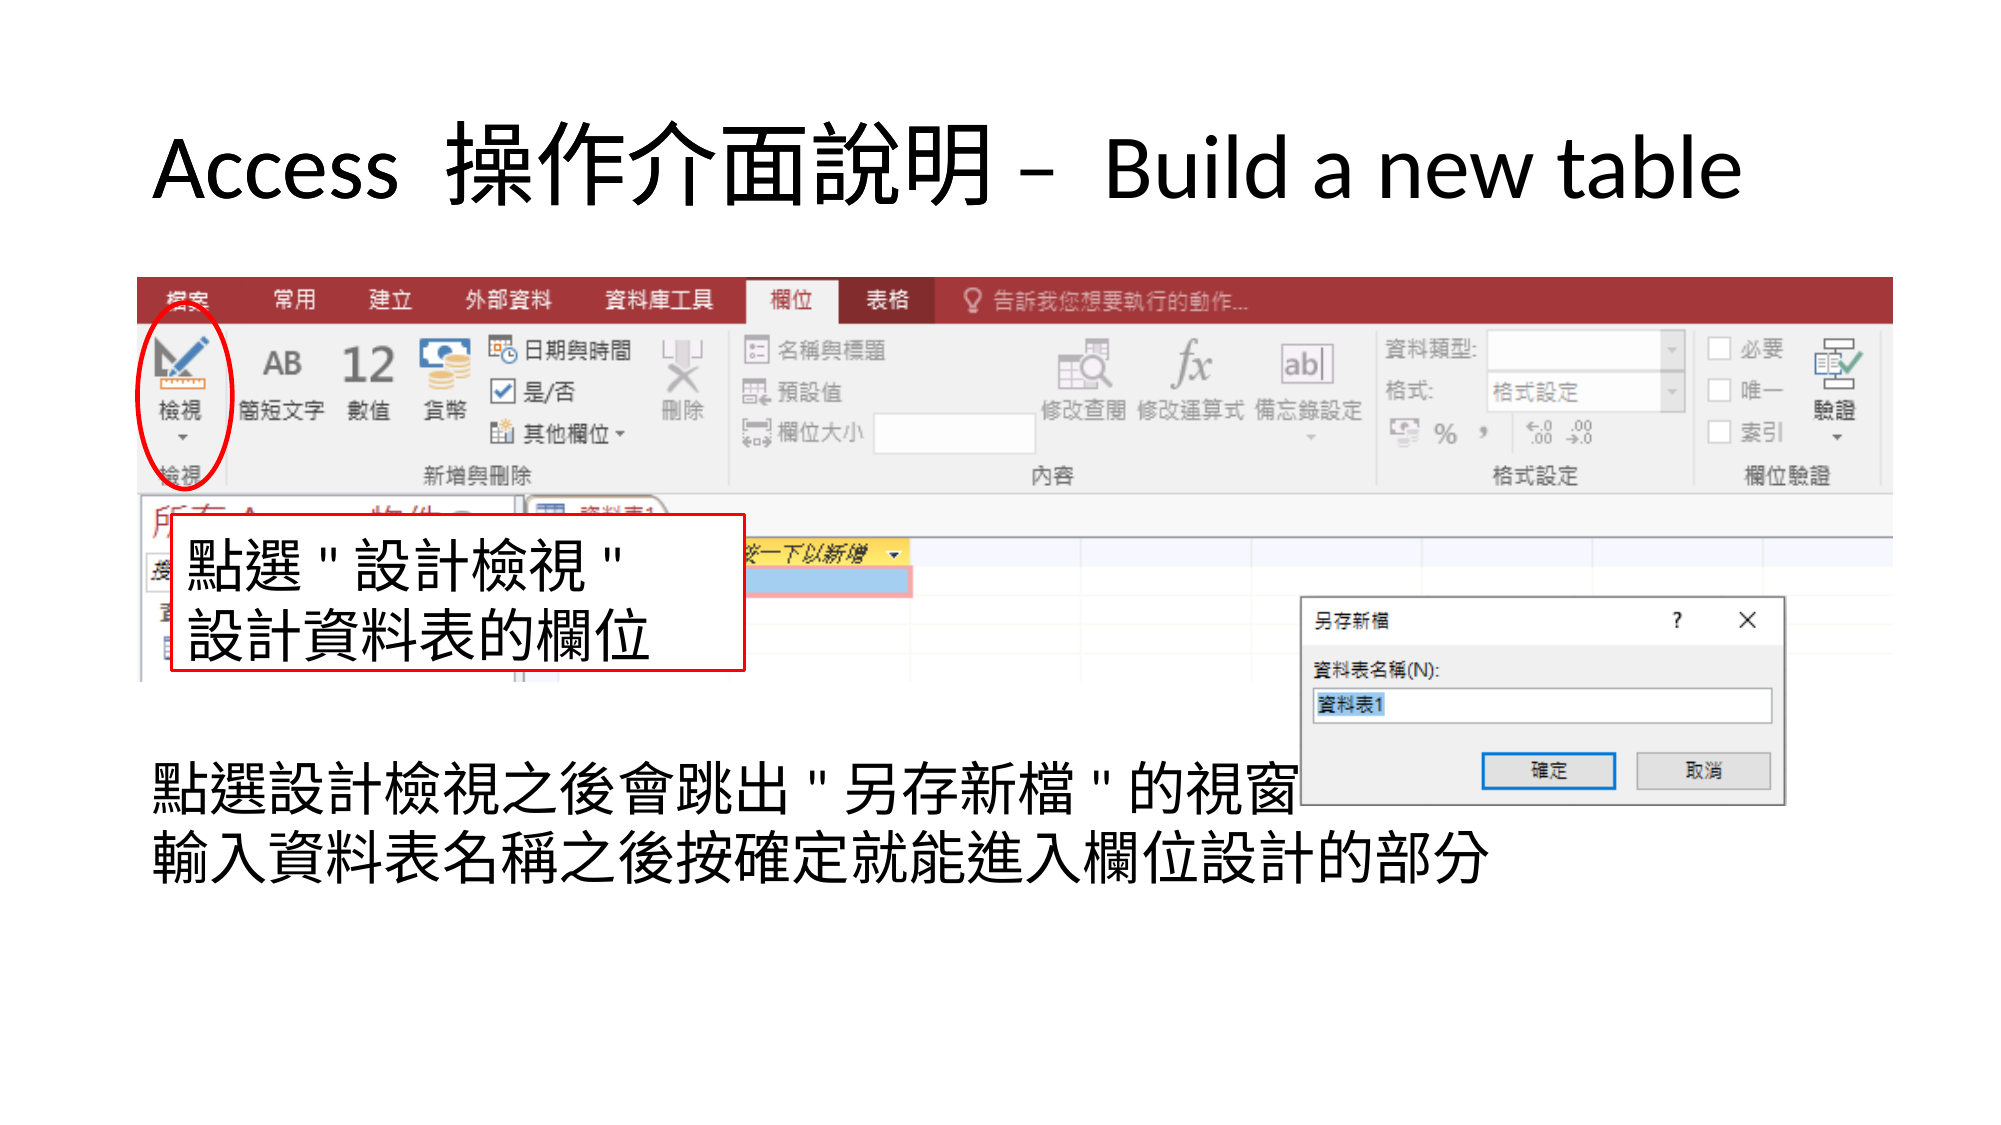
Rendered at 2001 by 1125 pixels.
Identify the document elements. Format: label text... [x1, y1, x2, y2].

text_box 點選設計檢視之後會跳出"另存新檔"的視窗 輸入資料表名稱之後按確定就能進入欄位設計的部分 [136, 736, 1892, 1038]
picture [137, 277, 1893, 806]
title Access 操作介面說明 – Build a new table [137, 59, 1863, 275]
